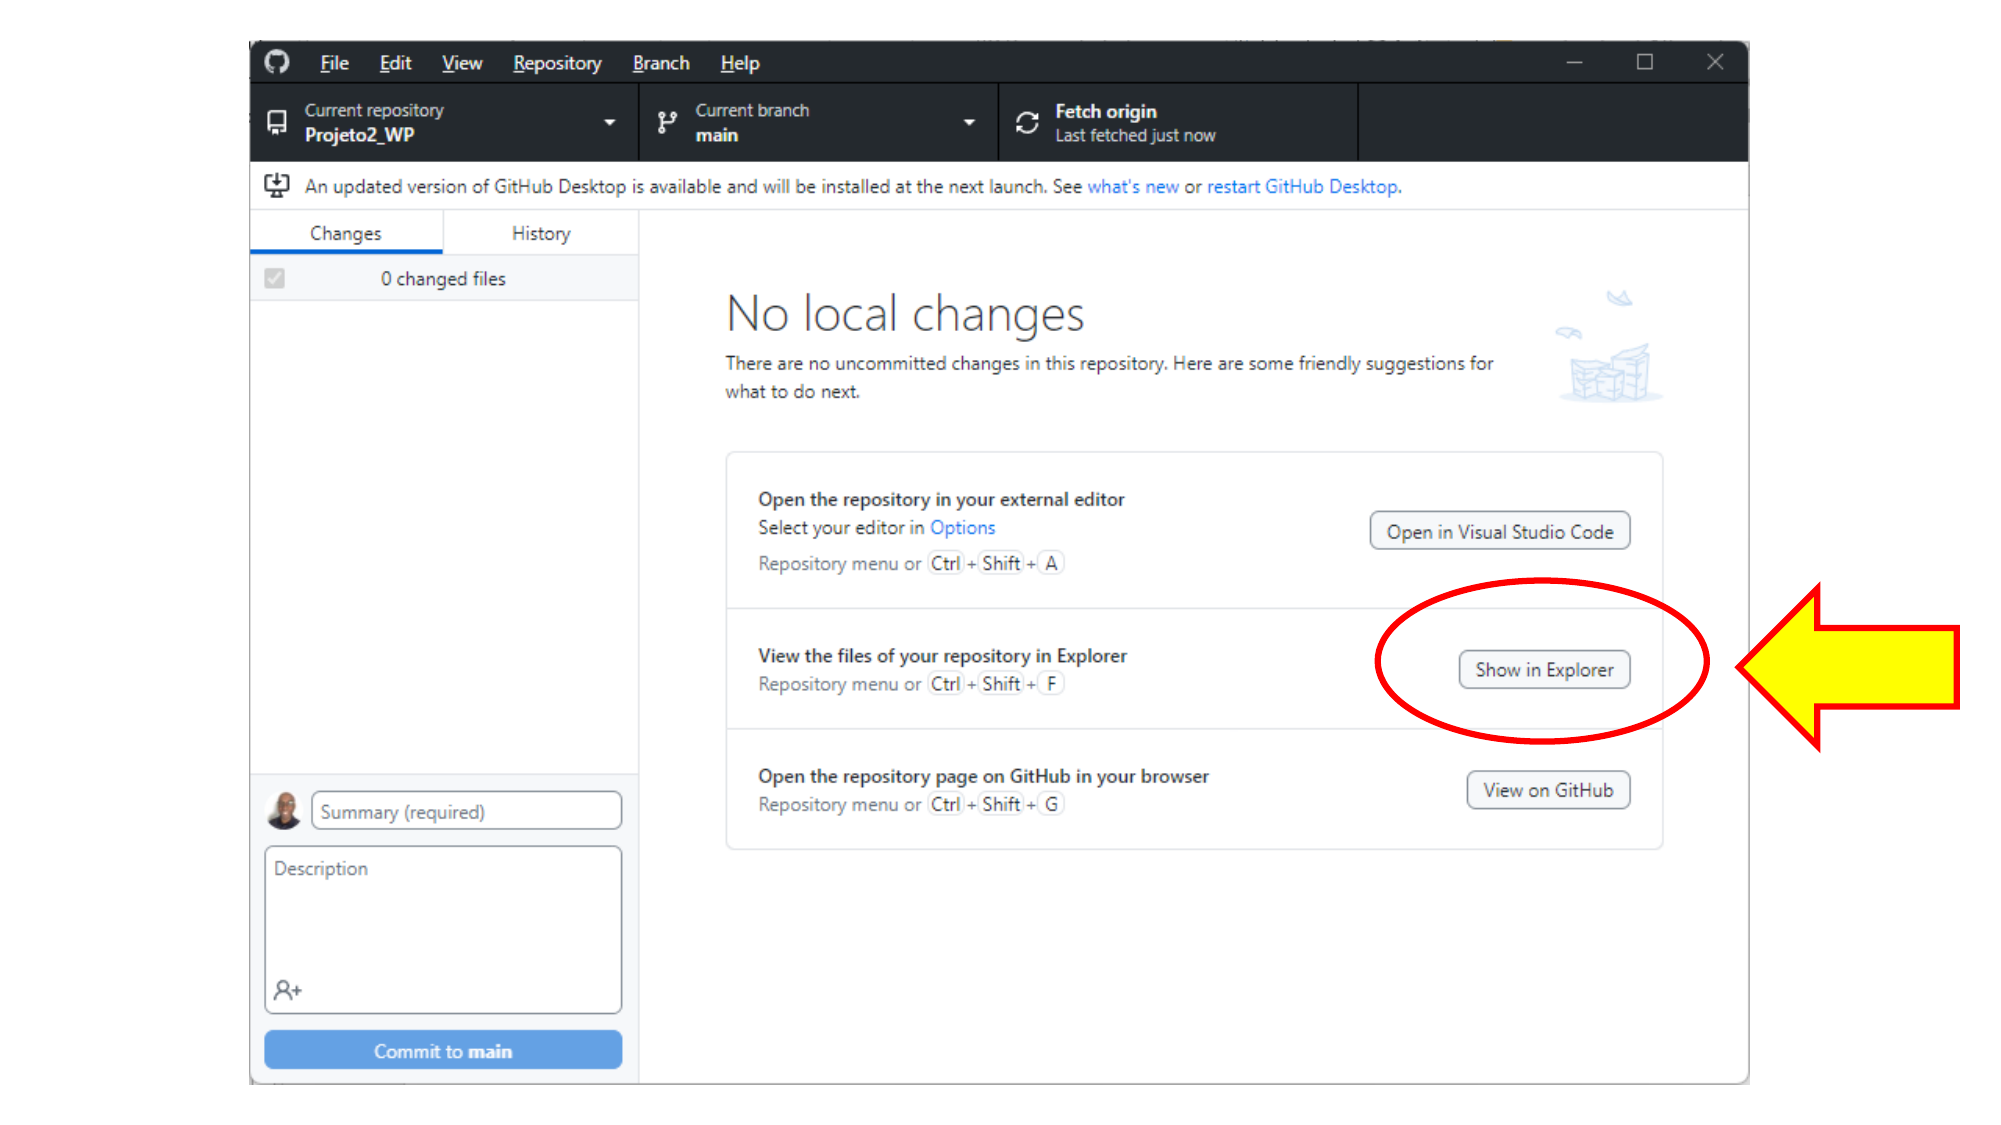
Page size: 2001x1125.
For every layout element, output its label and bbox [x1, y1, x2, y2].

text_box [1750, 586, 1958, 749]
picture [249, 40, 1750, 1085]
